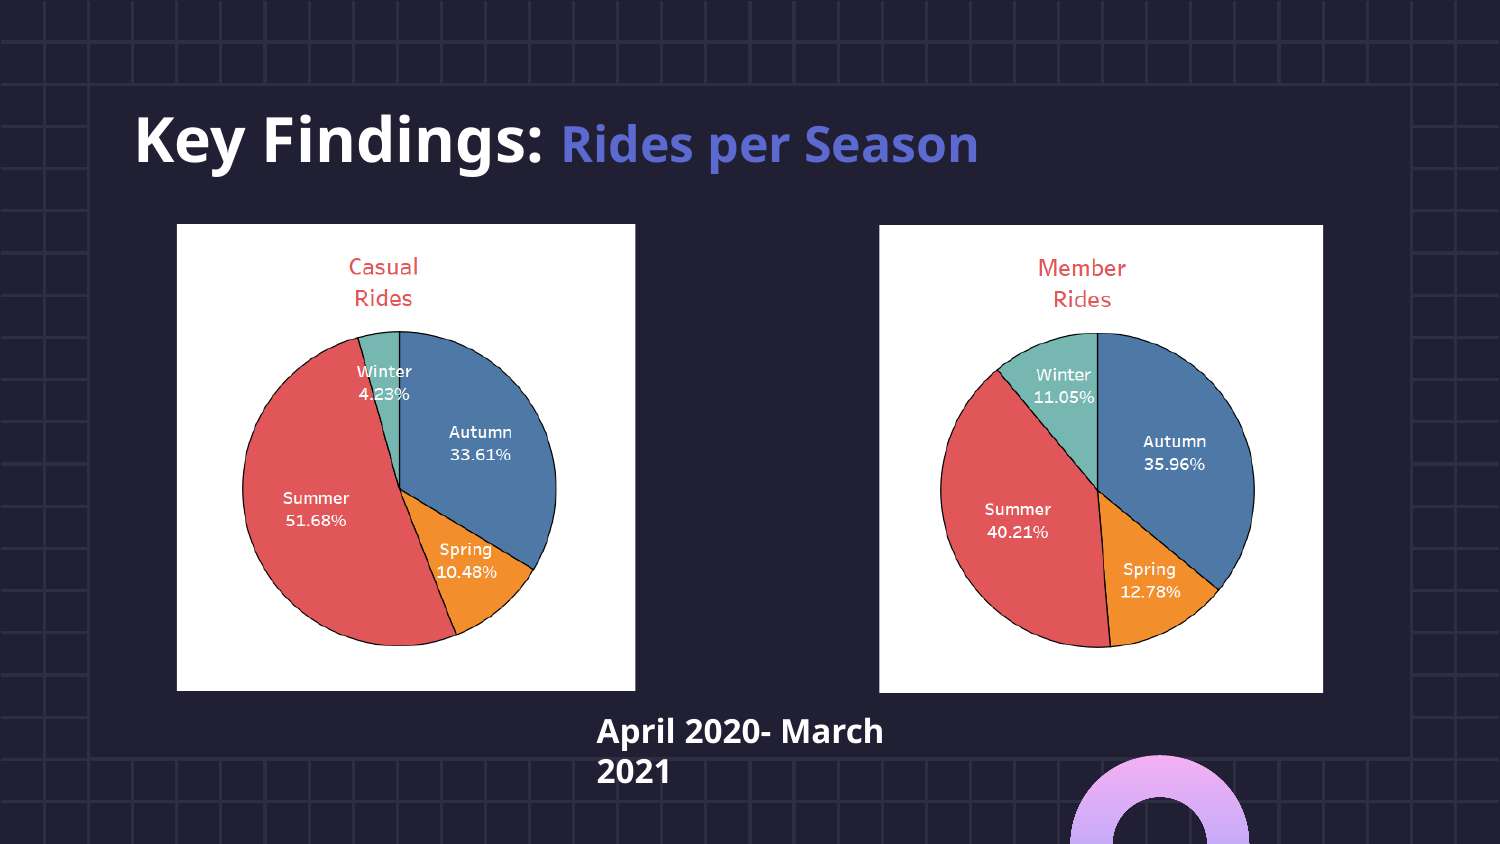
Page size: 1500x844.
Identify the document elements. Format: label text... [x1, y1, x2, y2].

picture [176, 224, 636, 692]
picture [879, 225, 1324, 693]
text_box April 2020- March 2021 [581, 702, 982, 798]
title Key Findings: Rides per Season [118, 85, 1382, 180]
